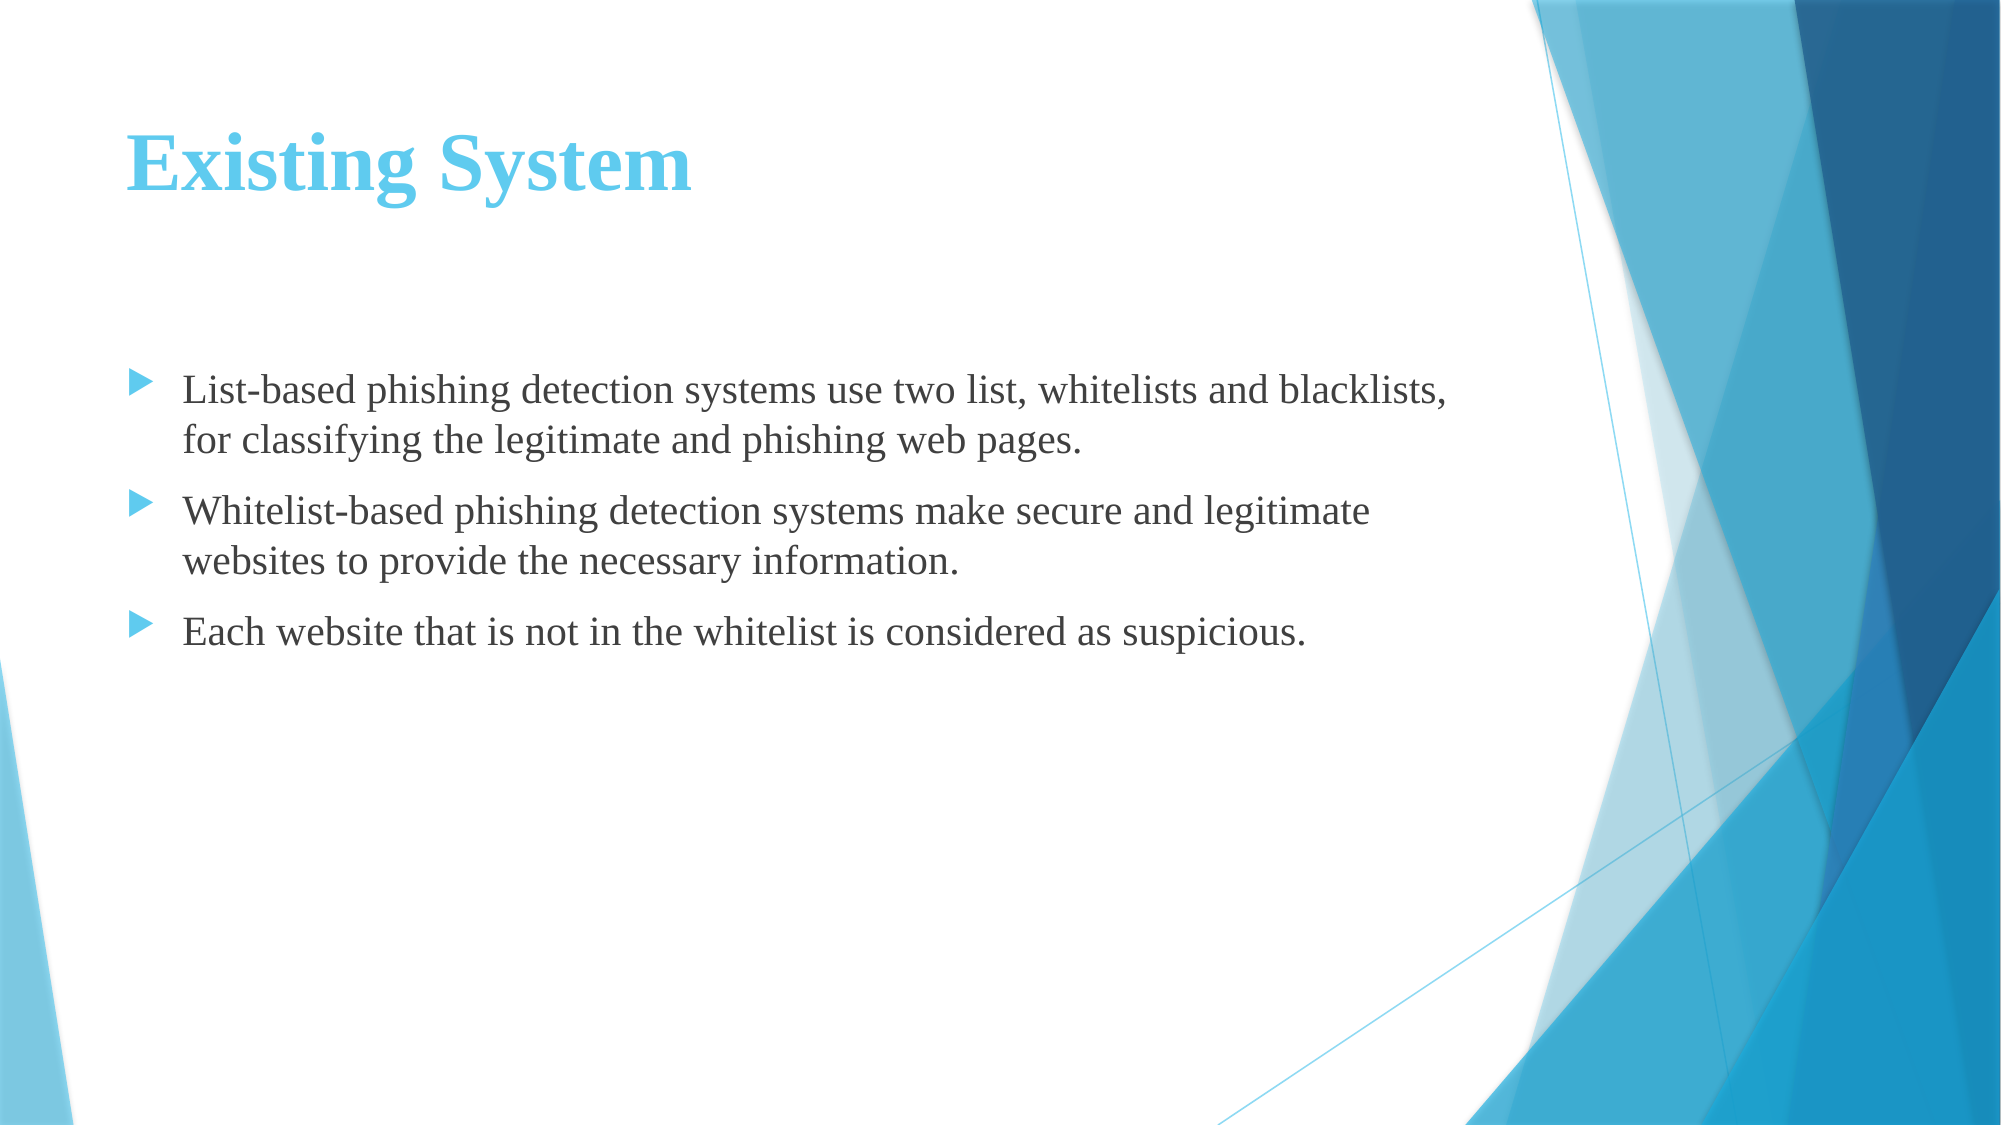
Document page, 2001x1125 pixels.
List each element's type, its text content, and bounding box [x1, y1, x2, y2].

list List-based phishing detection systems use two list, whitelists and blacklists, for classifying the legitimate and phishing web pages. Whitelist-based phishing detection systems make secure and legitimate websites to provide the necessary information. Each website that is not in the whitelist is considered as suspicious. [111, 354, 1522, 992]
title Existing System [111, 99, 1522, 317]
